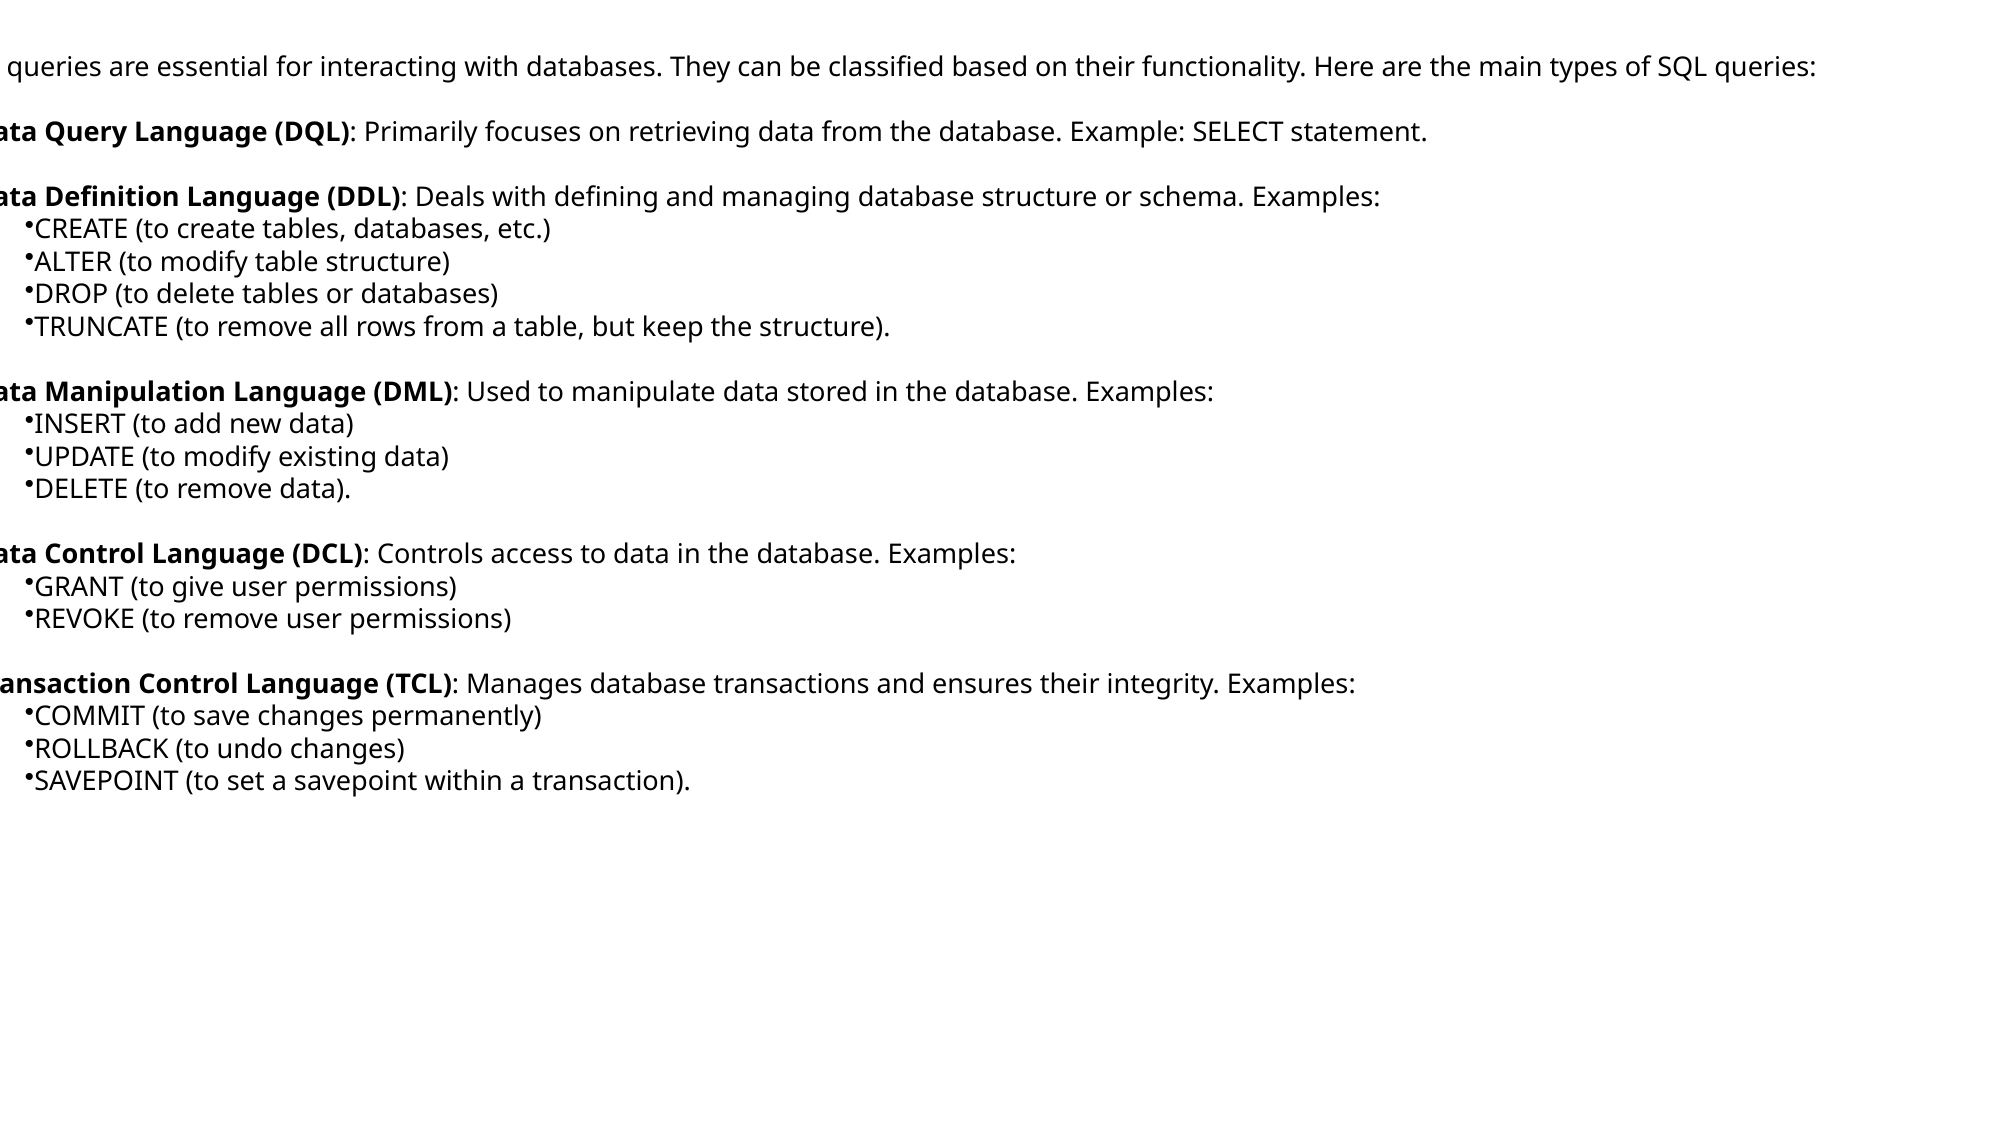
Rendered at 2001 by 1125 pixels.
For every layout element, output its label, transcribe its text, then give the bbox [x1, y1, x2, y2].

text_box SQL queries are essential for interacting with databases. They can be classified based on their functionality. Here are the main types of SQL queries: Data Query Language (DQL): Primarily focuses on retrieving data from the database. Example: SELECT statement. Data Definition Language (DDL): Deals with defining and managing database structure or schema. Examples: CREATE (to create tables, databases, etc.) ALTER (to modify table structure) DROP (to delete tables or databases) TRUNCATE (to remove all rows from a table, but keep the structure). Data Manipulation Language (DML): Used to manipulate data stored in the database. Examples: INSERT (to add new data) UPDATE (to modify existing data) DELETE (to remove data). Data Control Language (DCL): Controls access to data in the database. Examples: GRANT (to give user permissions) REVOKE (to remove user permissions) Transaction Control Language (TCL): Manages database transactions and ensures their integrity. Examples: COMMIT (to save changes permanently) ROLLBACK (to undo changes) SAVEPOINT (to set a savepoint within a transaction). [0, 41, 1832, 837]
